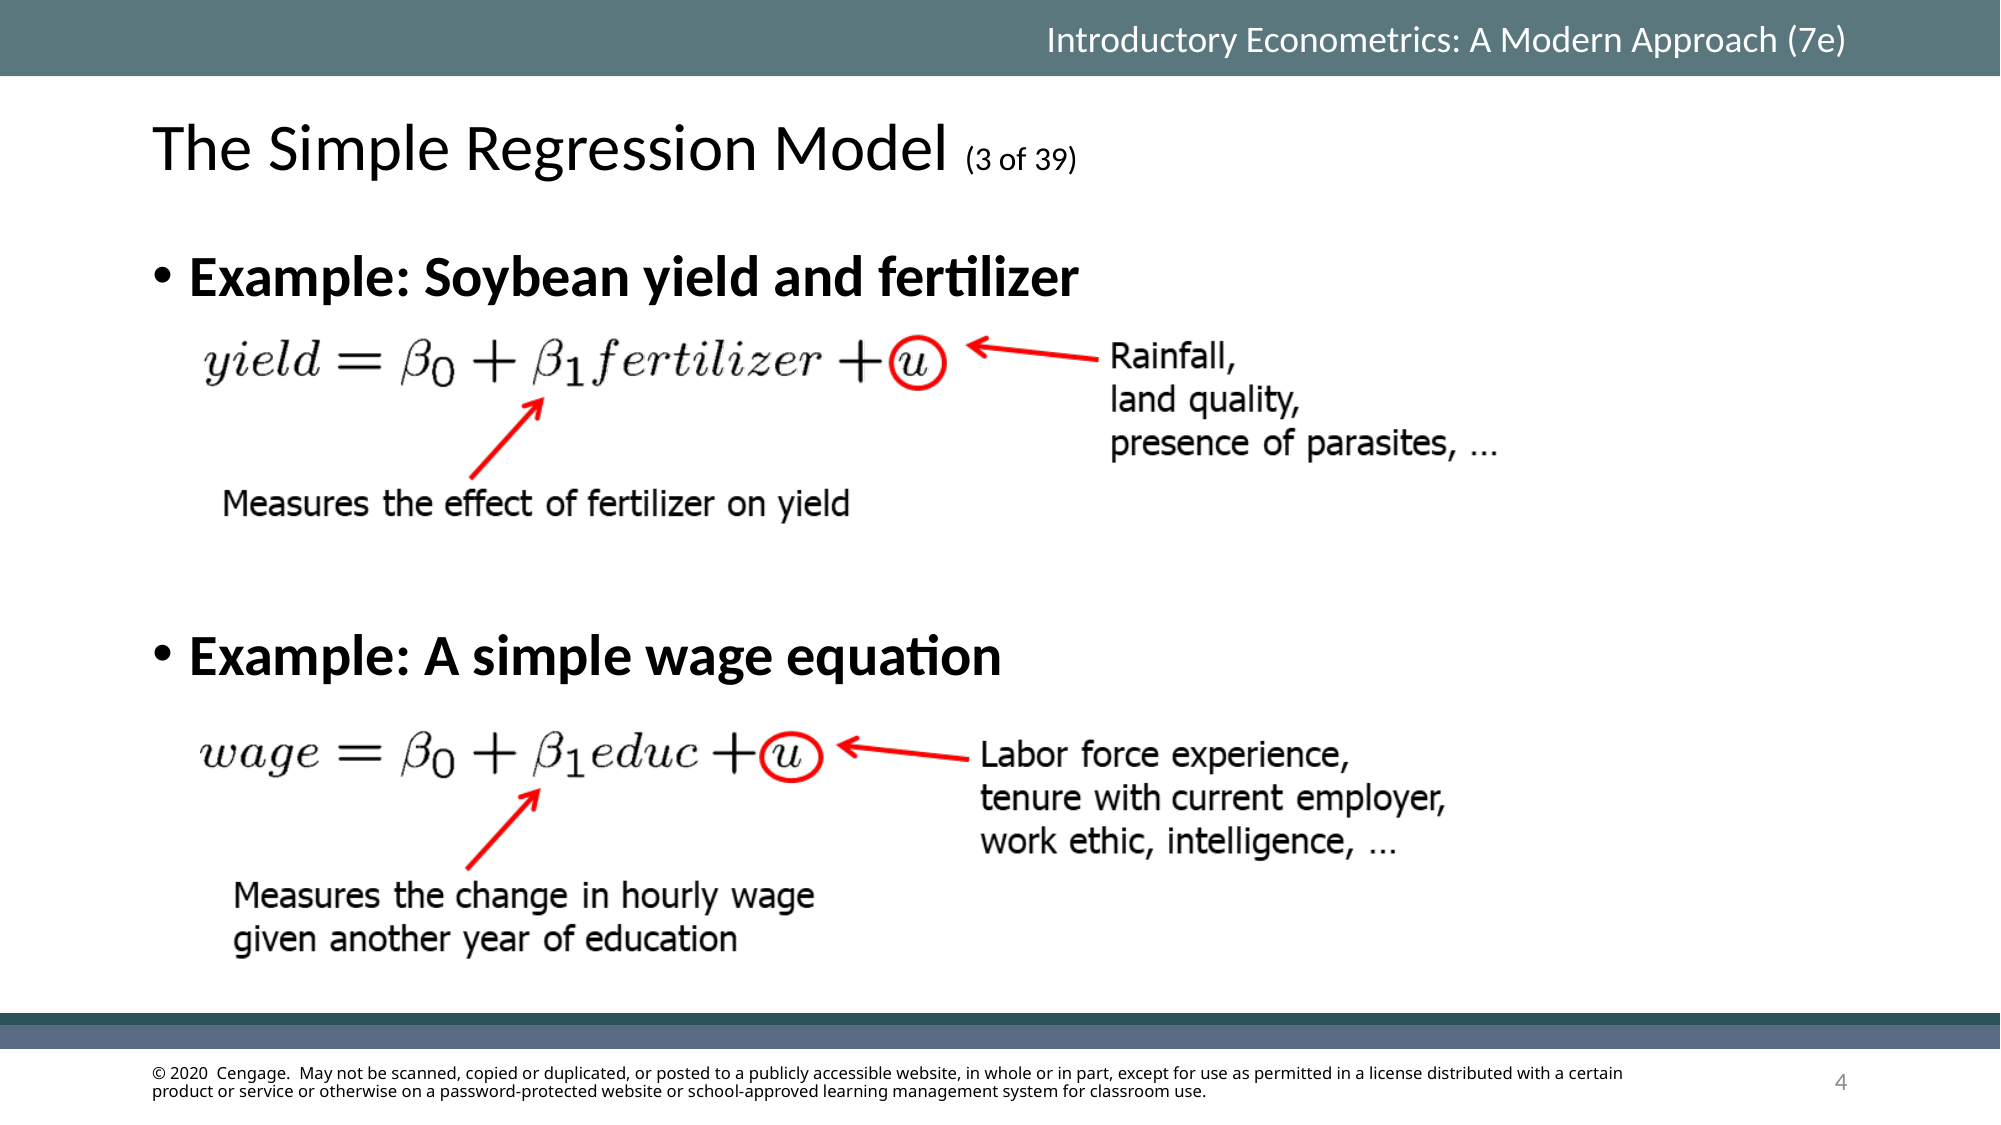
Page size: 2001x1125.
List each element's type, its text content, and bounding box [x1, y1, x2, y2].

list Example: Soybean yield and fertilizer [137, 238, 1863, 321]
picture [200, 720, 1489, 981]
list Example: A simple wage equation [137, 617, 1863, 690]
title The Simple Regression Model (3 of 39) [137, 104, 1863, 225]
slide_number 4 [1759, 1057, 1863, 1103]
picture [200, 320, 1521, 546]
